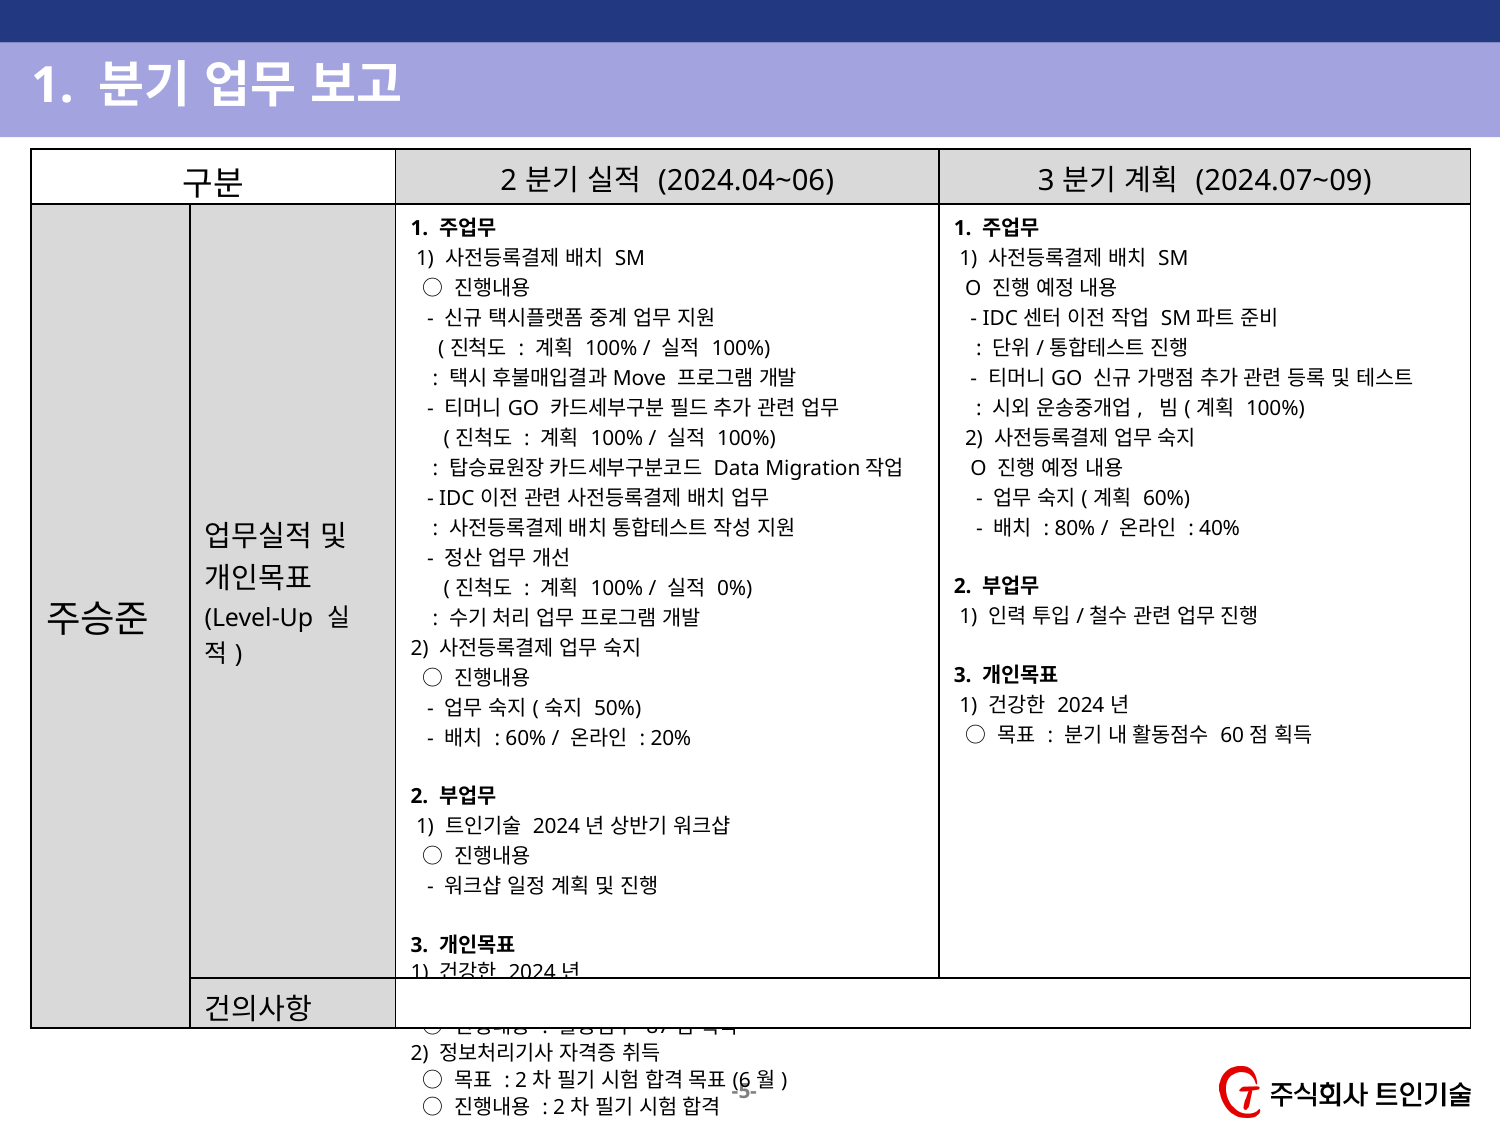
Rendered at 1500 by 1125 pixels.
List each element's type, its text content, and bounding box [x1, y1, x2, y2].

table_cell 1. 주업무 1) 사전등록결제 배치 SM ○ 진행내용 - 신규 택시플랫폼 중계 업무 지원 (진척도 : 계획 100% / 실적 100%) : 택시 후불매입결과Move 프로그램 개발 - 티머니GO 카드세부구분 필드 추가 관련 업무 (진척도 : 계획 100% / 실적 100%) : 탑승료원장 카드세부구분코드 Data Migration작업 - IDC이전 관련 사전등록결제 배치 업무 : 사전등록결제 배치 통합테스트 작성 지원 - 정산 업무 개선 (진척도 : 계획 100% / 실적 0%) : 수기 처리 업무 프로그램 개발 2) 사전등록결제 업무 숙지 ○ 진행내용 - 업무 숙지(숙지 50%) - 배치 : 60% / 온라인 : 20% 2. 부업무 1) 트인기술 2024년 상반기 워크샵 ○ 진행내용 - 워크샵 일정 계획 및 진행 3. 개인목표 1) 건강한 2024년 ○ 목표 : 분기내 활동점수 50점 획득 ○ 진행내용 : 활동점수 87점 획득 2) 정보처리기사 자격증 취득 ○ 목표 : 2차 필기 시험 합격 목표(6월) ○ 진행내용 : 2차 필기 시험 합격 [396, 205, 938, 977]
picture [1219, 1066, 1471, 1118]
table_header 2분기 실적 (2024.04~06) [396, 150, 938, 203]
table_cell 1. 주업무 1) 사전등록결제 배치 SM O 진행 예정 내용 - IDC센터 이전 작업 SM파트 준비 : 단위/통합테스트 진행 - 티머니GO 신규 가맹점 추가 관련 등록 및 테스트 : 시외 운송중개업, 빔(계획 100%) 2) 사전등록결제 업무 숙지 O 진행 예정 내용 - 업무 숙지(계획 60%) - 배치 : 80% / 온라인 : 40% 2. 부업무 1) 인력 투입/철수 관련 업무 진행 3. 개인목표 1) 건강한 2024년 ○ 목표 : 분기 내 활동점수 60점 획득 [940, 205, 1470, 977]
table_cell 건의사항 [191, 979, 395, 1027]
table_cell 주승준 [32, 205, 189, 1027]
table_header 3분기 계획 (2024.07~09) [940, 150, 1470, 203]
table_header 구분 [32, 150, 395, 203]
table_cell 업무실적 및 개인목표 (Level-Up 실적) [191, 205, 395, 977]
text_box 1. 분기 업무 보고 [30, 52, 1160, 113]
table_cell [396, 979, 1470, 1027]
